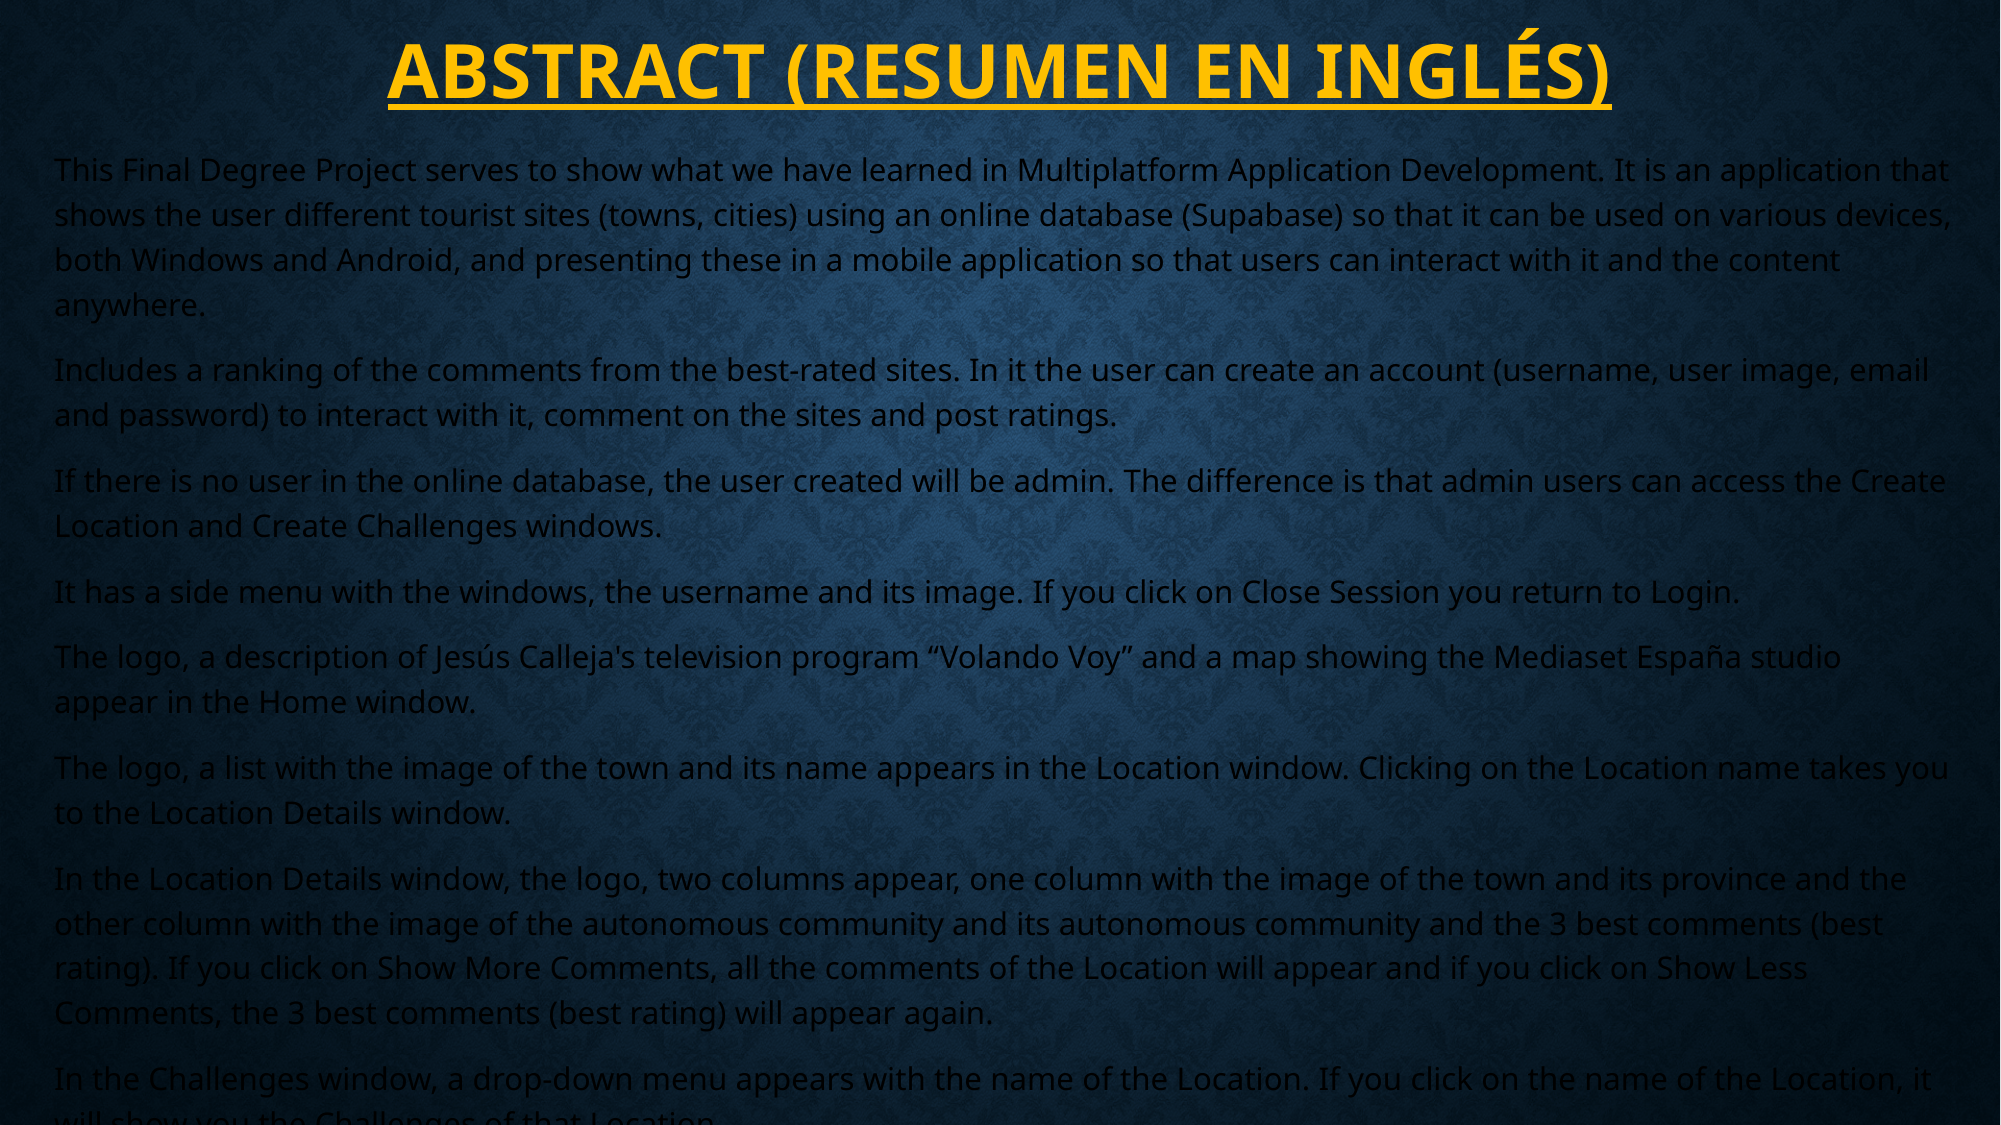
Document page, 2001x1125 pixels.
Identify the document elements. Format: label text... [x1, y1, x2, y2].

picture [0, 0, 2001, 1125]
list This Final Degree Project serves to show what we have learned in Multiplatform Application Development. It is an application that shows the user different tourist sites (towns, cities) using an online database (Supabase) so that it can be used on various devices, both Windows and Android, and presenting these in a mobile application so that users can interact with it and the content anywhere. Includes a ranking of the comments from the best-rated sites. In it the user can create an account (username, user image, email and password) to interact with it, comment on the sites and post ratings. If there is no user in the online database, the user created will be admin. The difference is that admin users can access the Create Location and Create Challenges windows. It has a side menu with the windows, the username and its image. If you click on Close Session you return to Login. The logo, a description of Jesús Calleja's television program “Volando Voy” and a map showing the Mediaset España studio appear in the Home window. The logo, a list with the image of the town and its name appears in the Location window. Clicking on the Location name takes you to the Location Details window. In the Location Details window, the logo, two columns appear, one column with the image of the town and its province and the other column with the image of the autonomous community and its autonomous community and the 3 best comments (best rating). If you click on Show More Comments, all the comments of the Location will appear and if you click on Show Less Comments, the 3 best comments (best rating) will appear again. In the Challenges window, a drop-down menu appears with the name of the Location. If you click on the name of the Location, it will show you the Challenges of that Location. [39, 135, 1972, 1115]
title Abstract (Resumen En inglés) [39, 0, 1961, 135]
